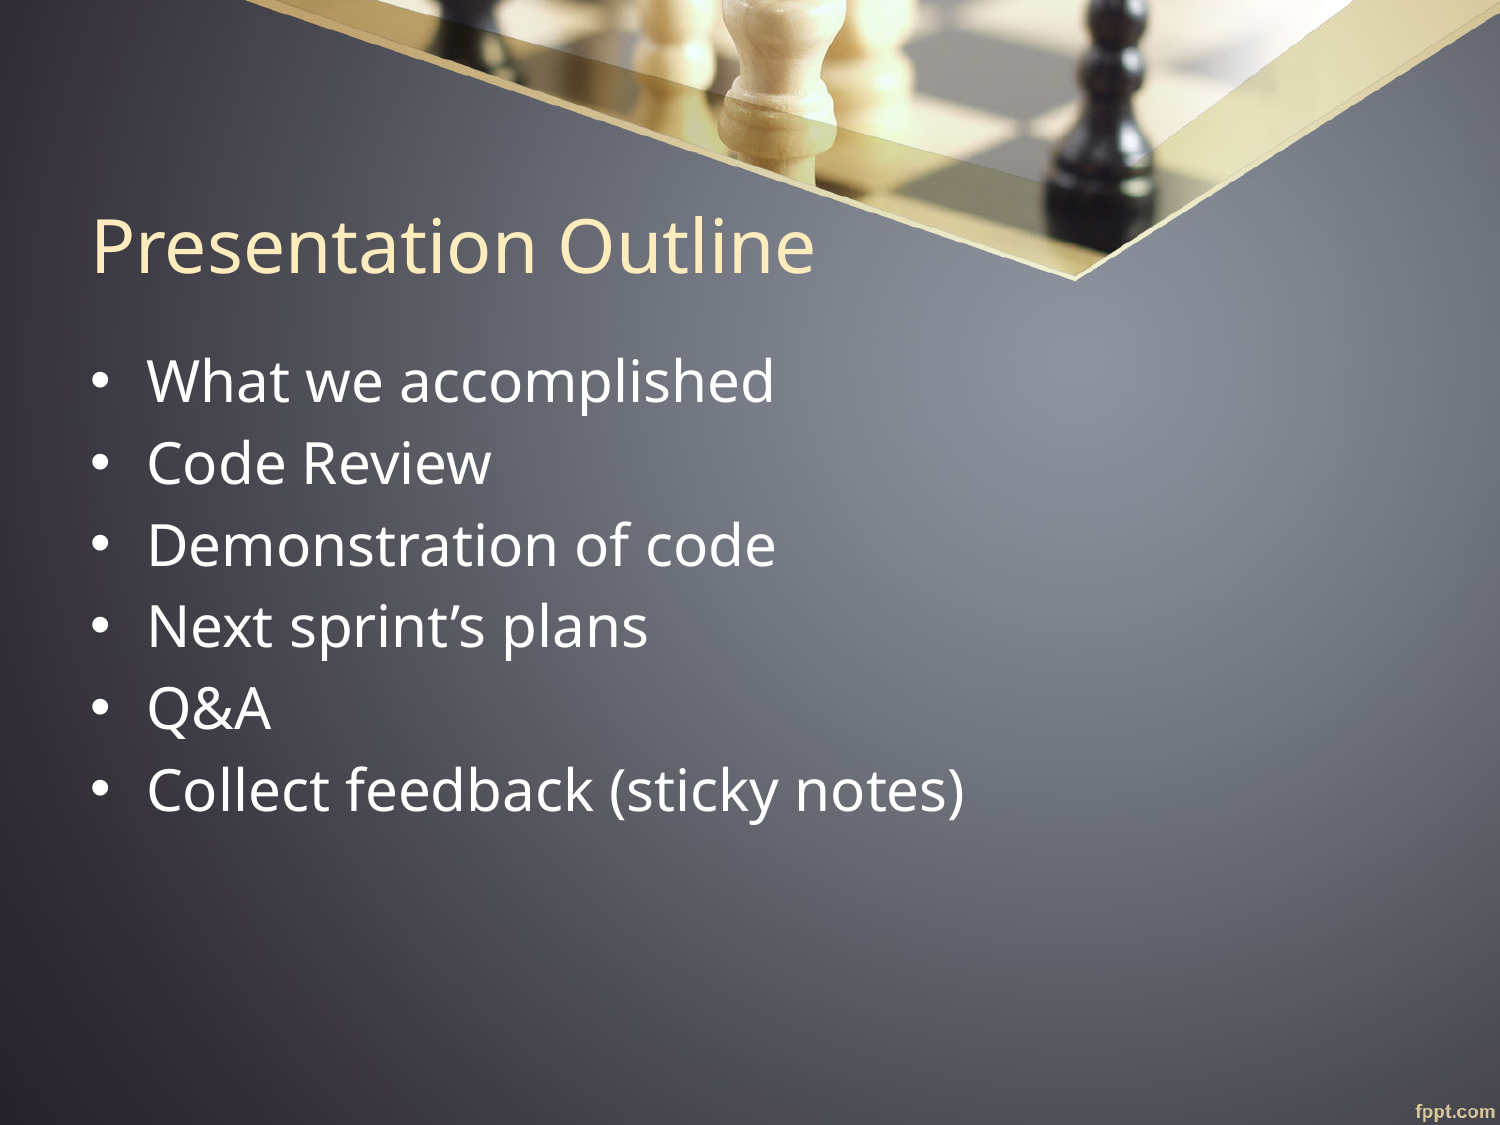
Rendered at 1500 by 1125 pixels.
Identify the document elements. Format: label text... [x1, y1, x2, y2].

picture [0, 0, 1500, 1125]
title Presentation Outline [75, 149, 1425, 337]
list What we accomplished Code Review Demonstration of code Next sprint’s plans Q&A Collect feedback (sticky notes) [75, 337, 1425, 980]
